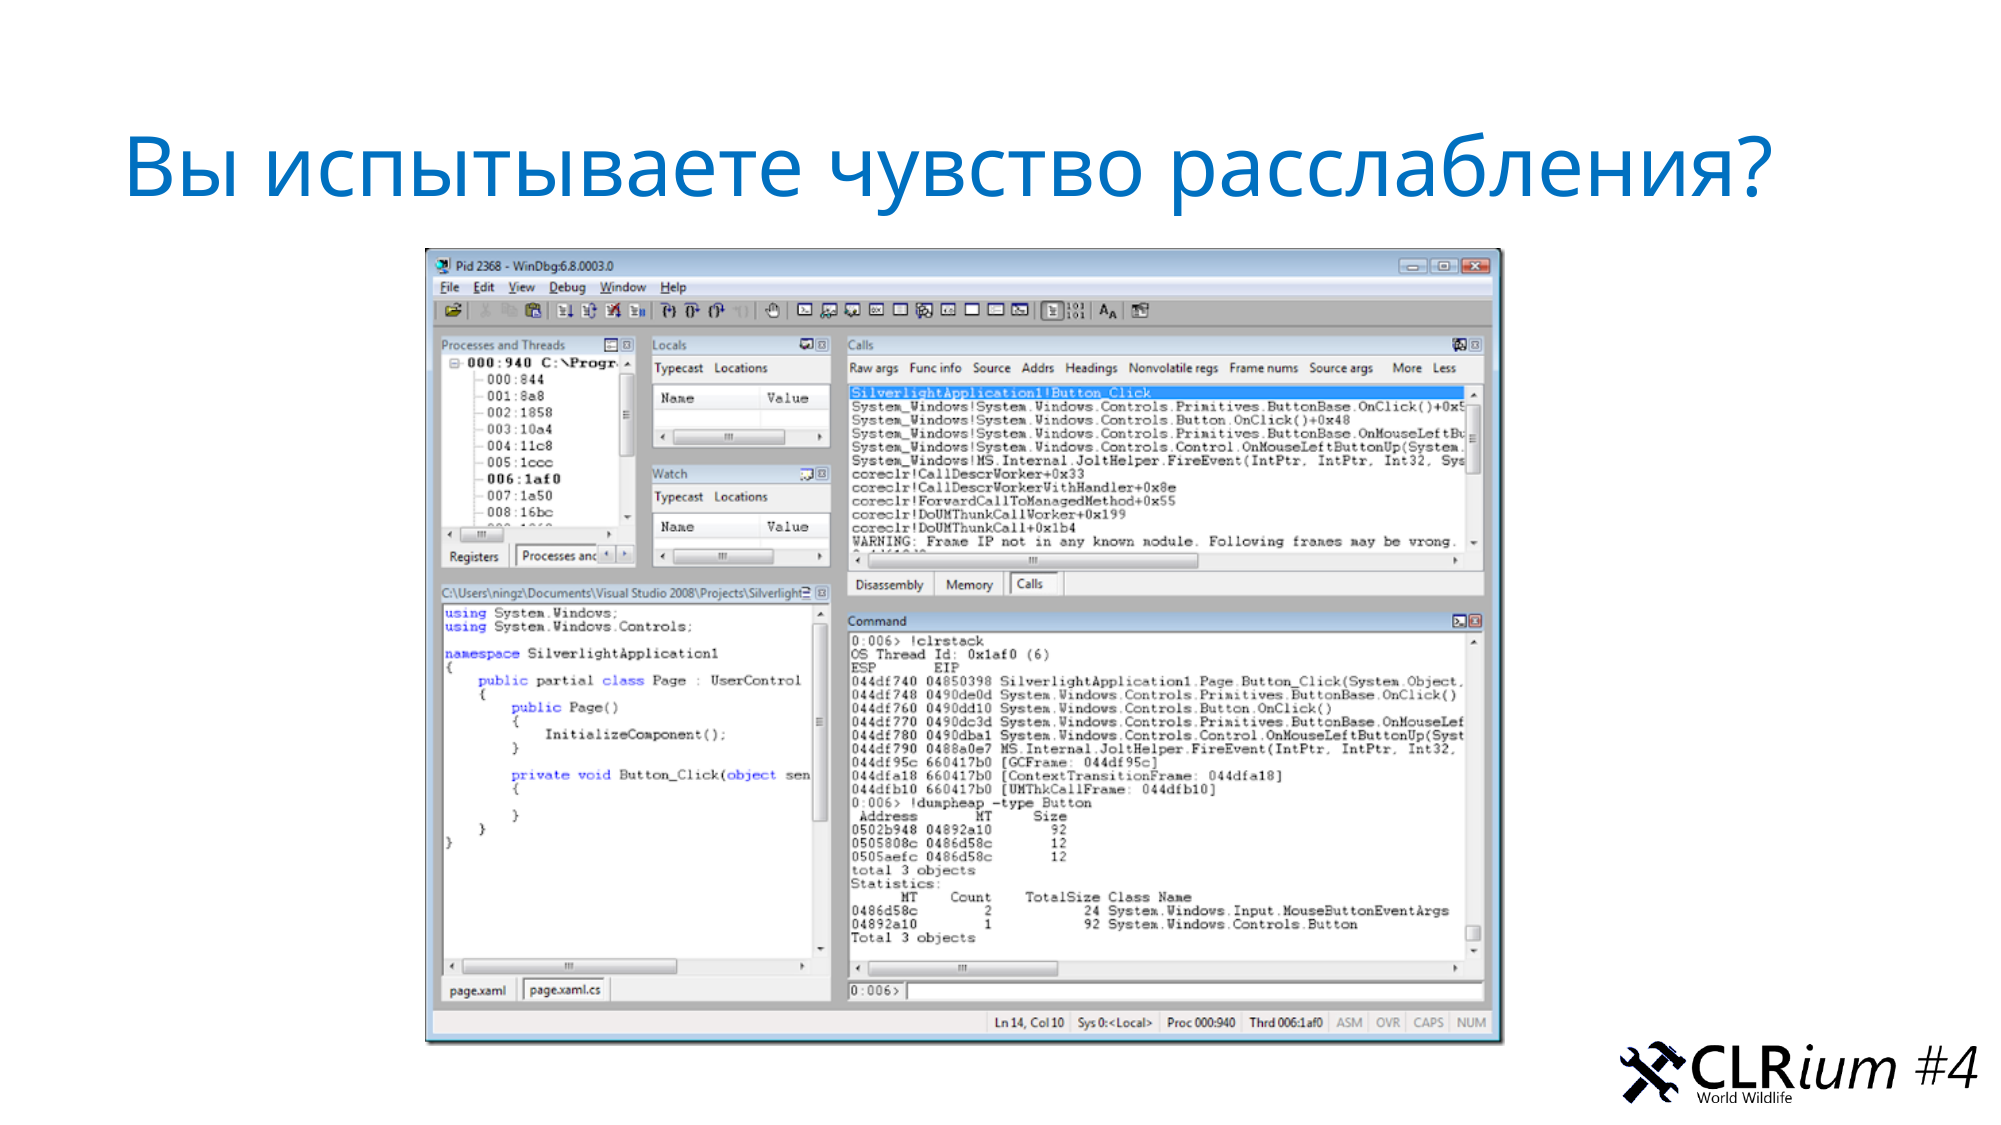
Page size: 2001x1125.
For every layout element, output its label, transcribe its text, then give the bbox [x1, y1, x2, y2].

text_box Вы испытываете чувство расслабления? [107, 106, 1823, 221]
picture [1616, 1033, 1985, 1111]
picture [425, 248, 1505, 1046]
